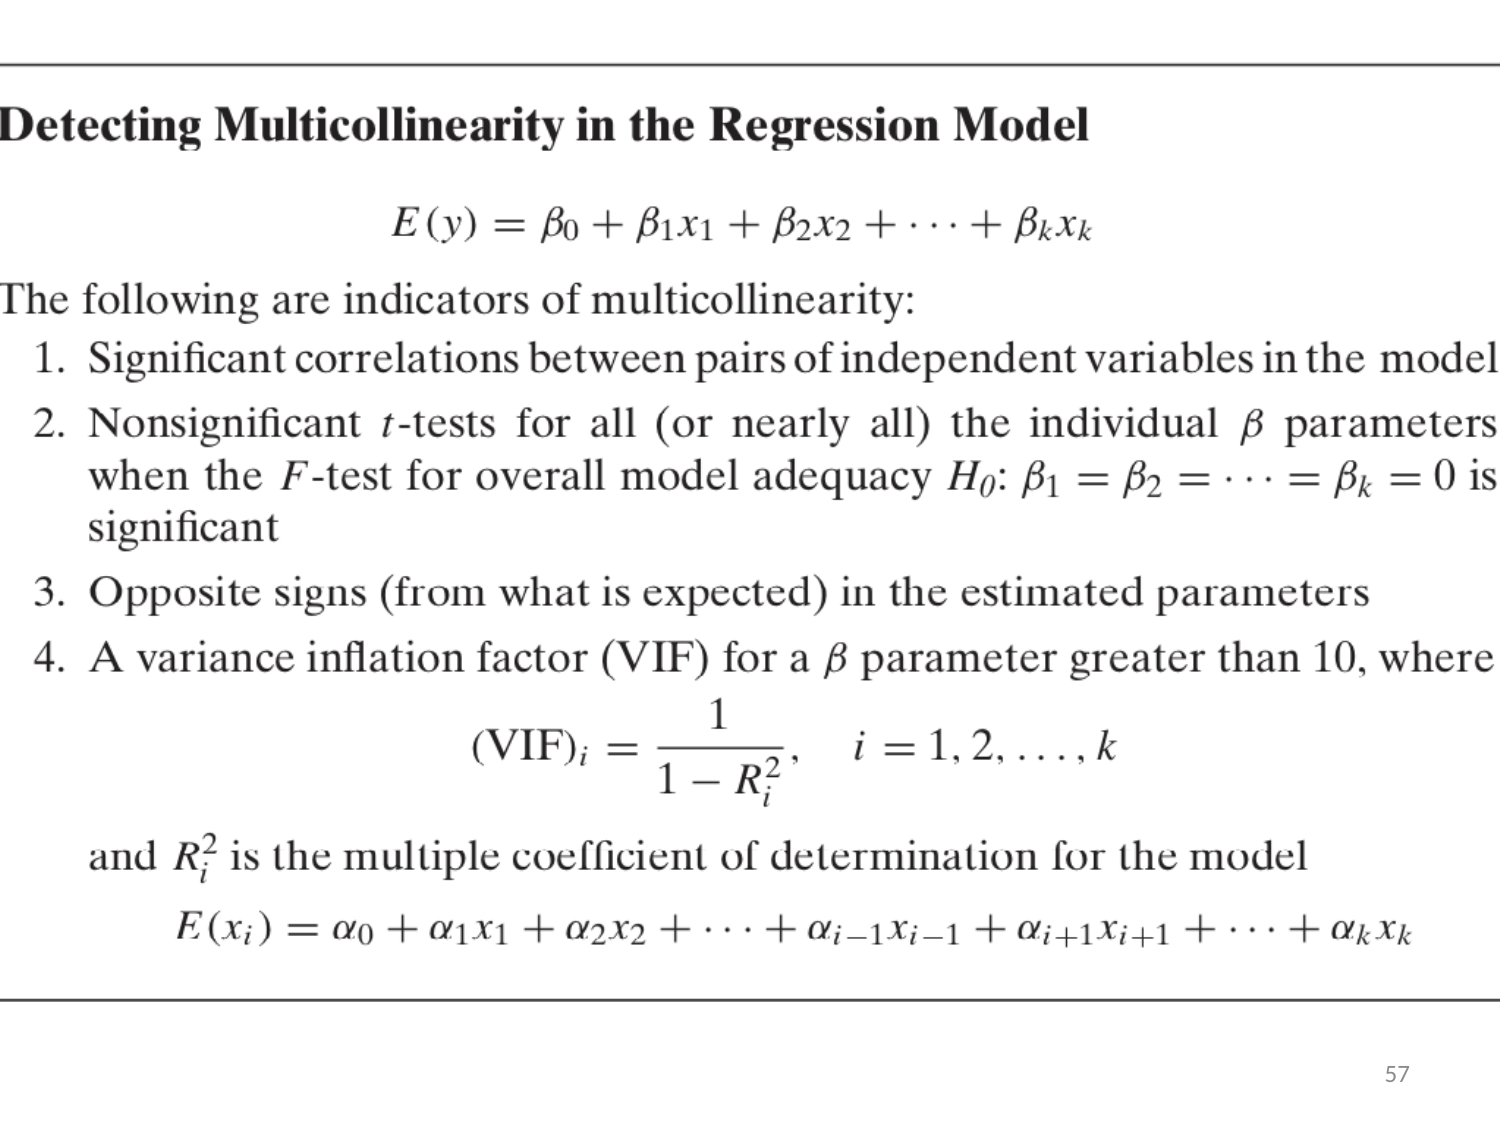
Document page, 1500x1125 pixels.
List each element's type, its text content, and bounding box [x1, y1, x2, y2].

picture [0, 34, 1500, 1024]
slide_number 57 [1074, 1042, 1425, 1103]
